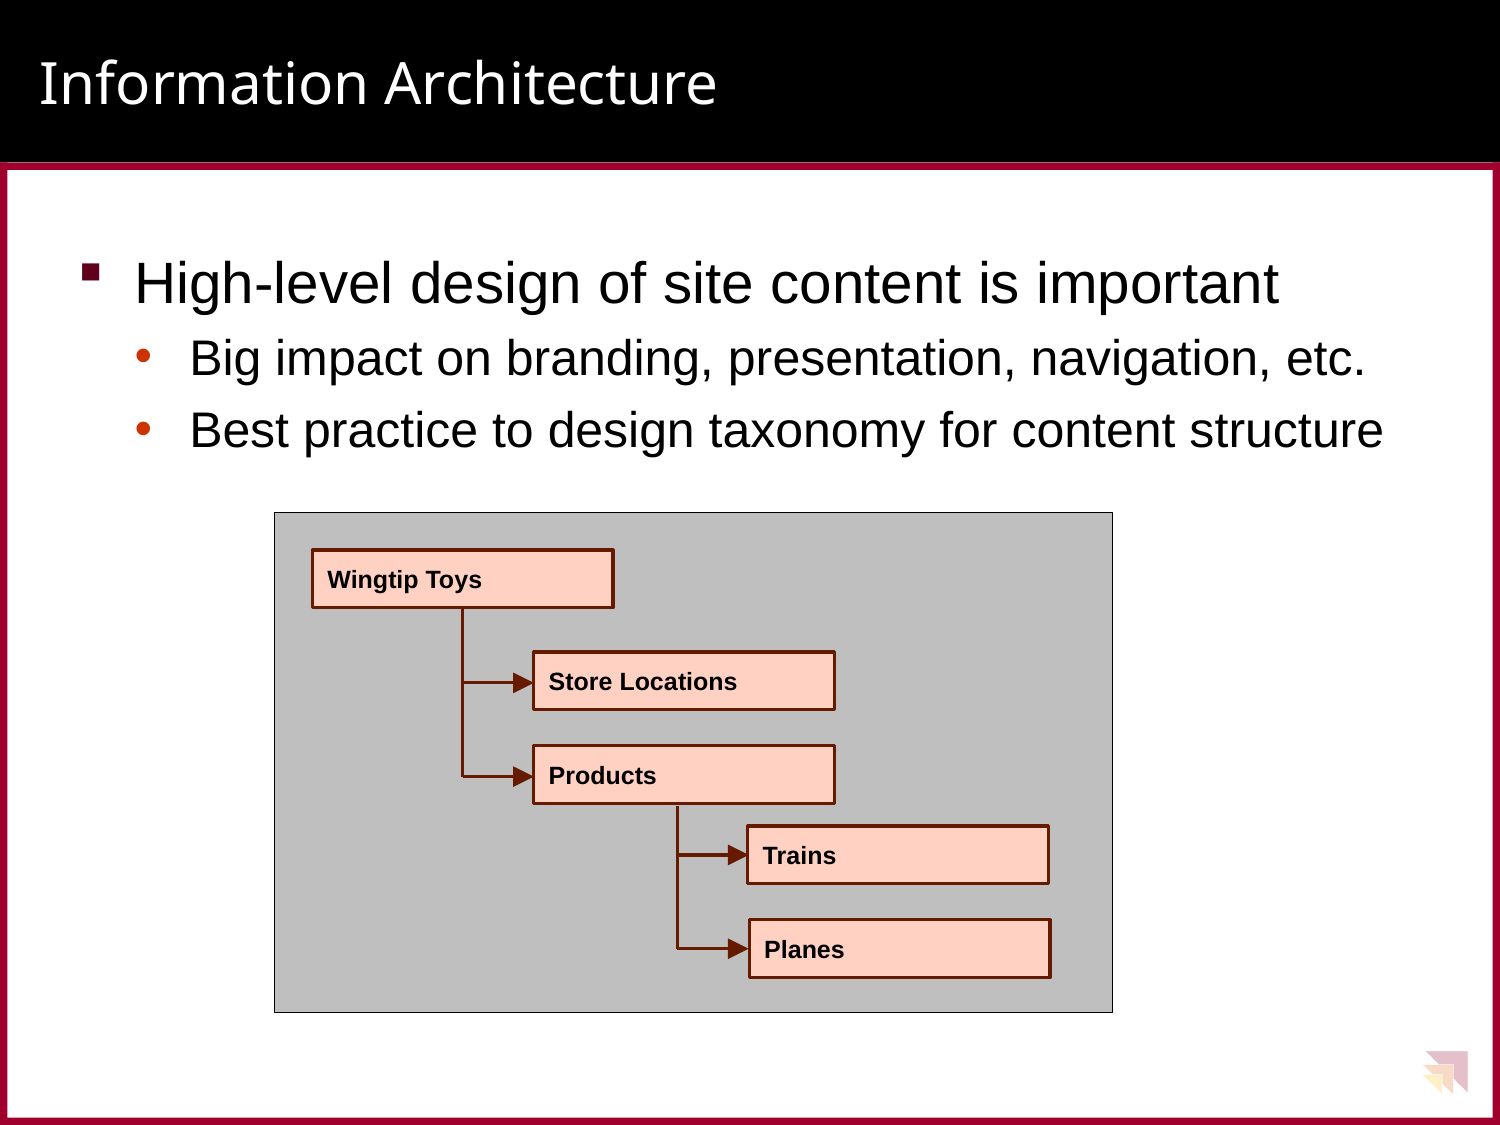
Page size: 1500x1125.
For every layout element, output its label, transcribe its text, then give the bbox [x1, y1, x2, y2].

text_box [312, 549, 1051, 978]
list High-level design of site content is important Big impact on branding, presentation, navigation, etc. Best practice to design taxonomy for content structure [62, 237, 1438, 1088]
title Information Architecture [24, 12, 1438, 150]
